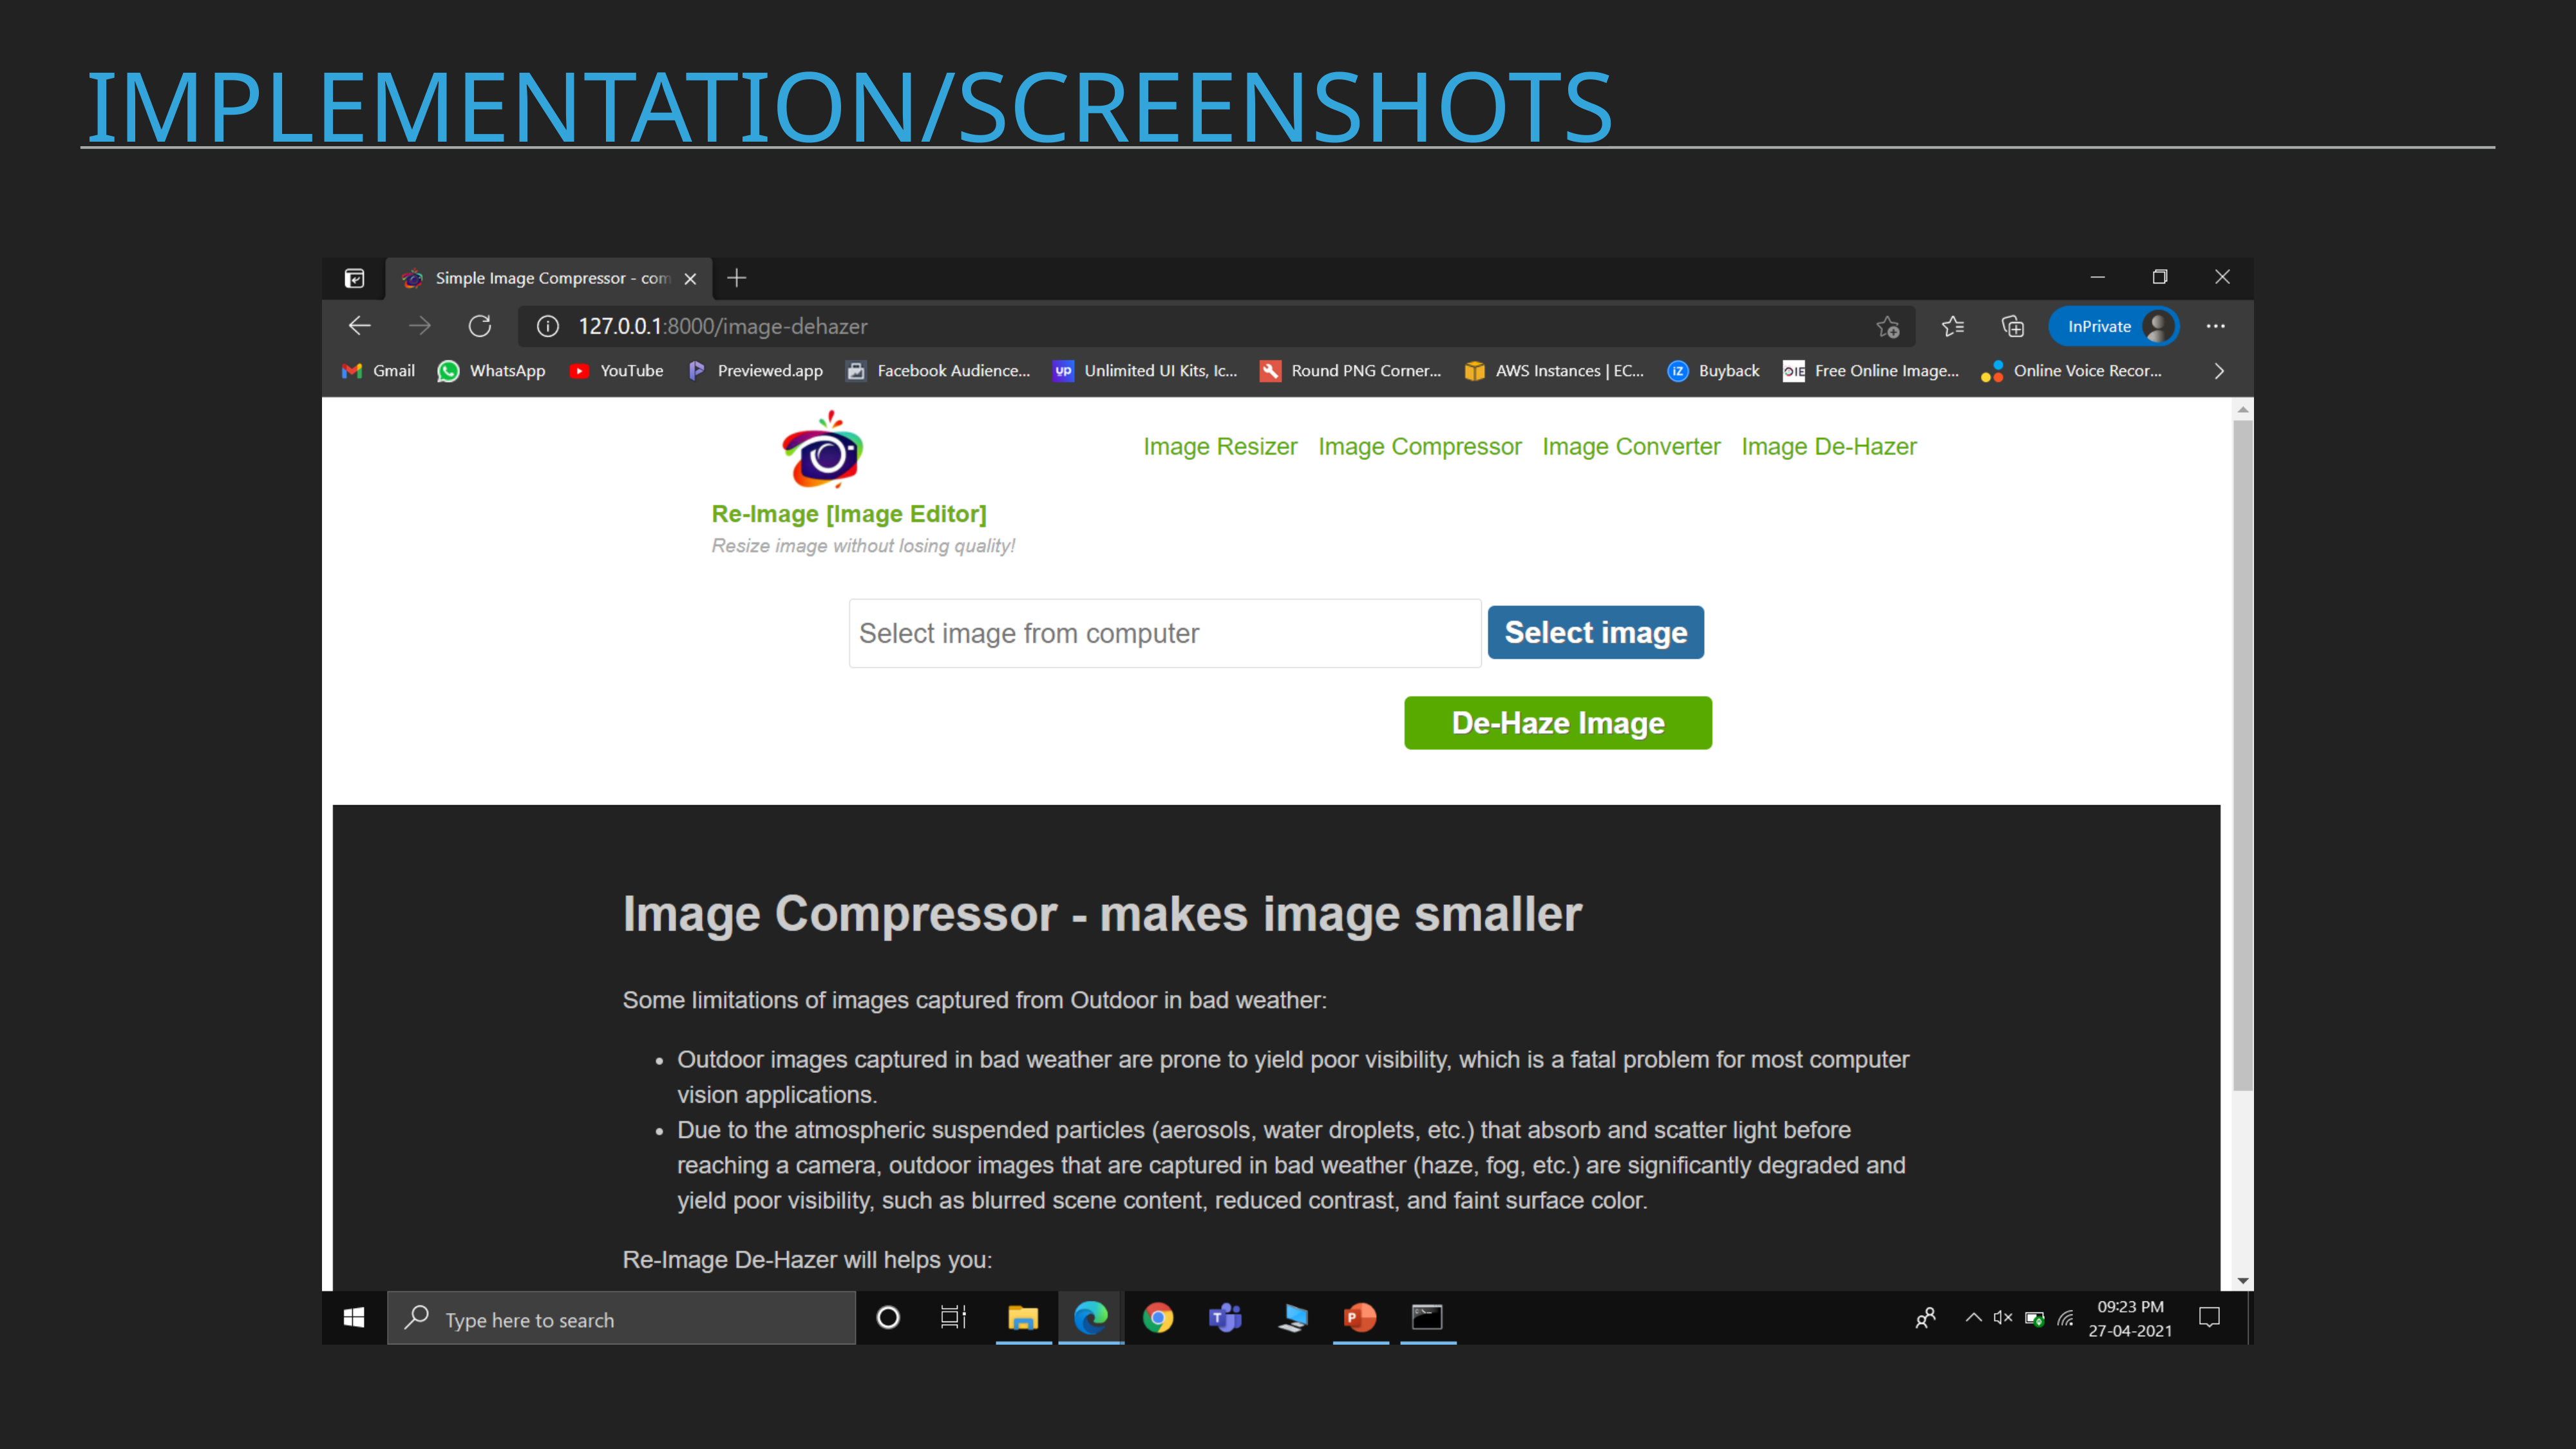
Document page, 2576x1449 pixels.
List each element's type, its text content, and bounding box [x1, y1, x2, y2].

picture [321, 257, 2255, 1345]
title Implementation/SCREENSHOTS [80, 62, 2496, 171]
